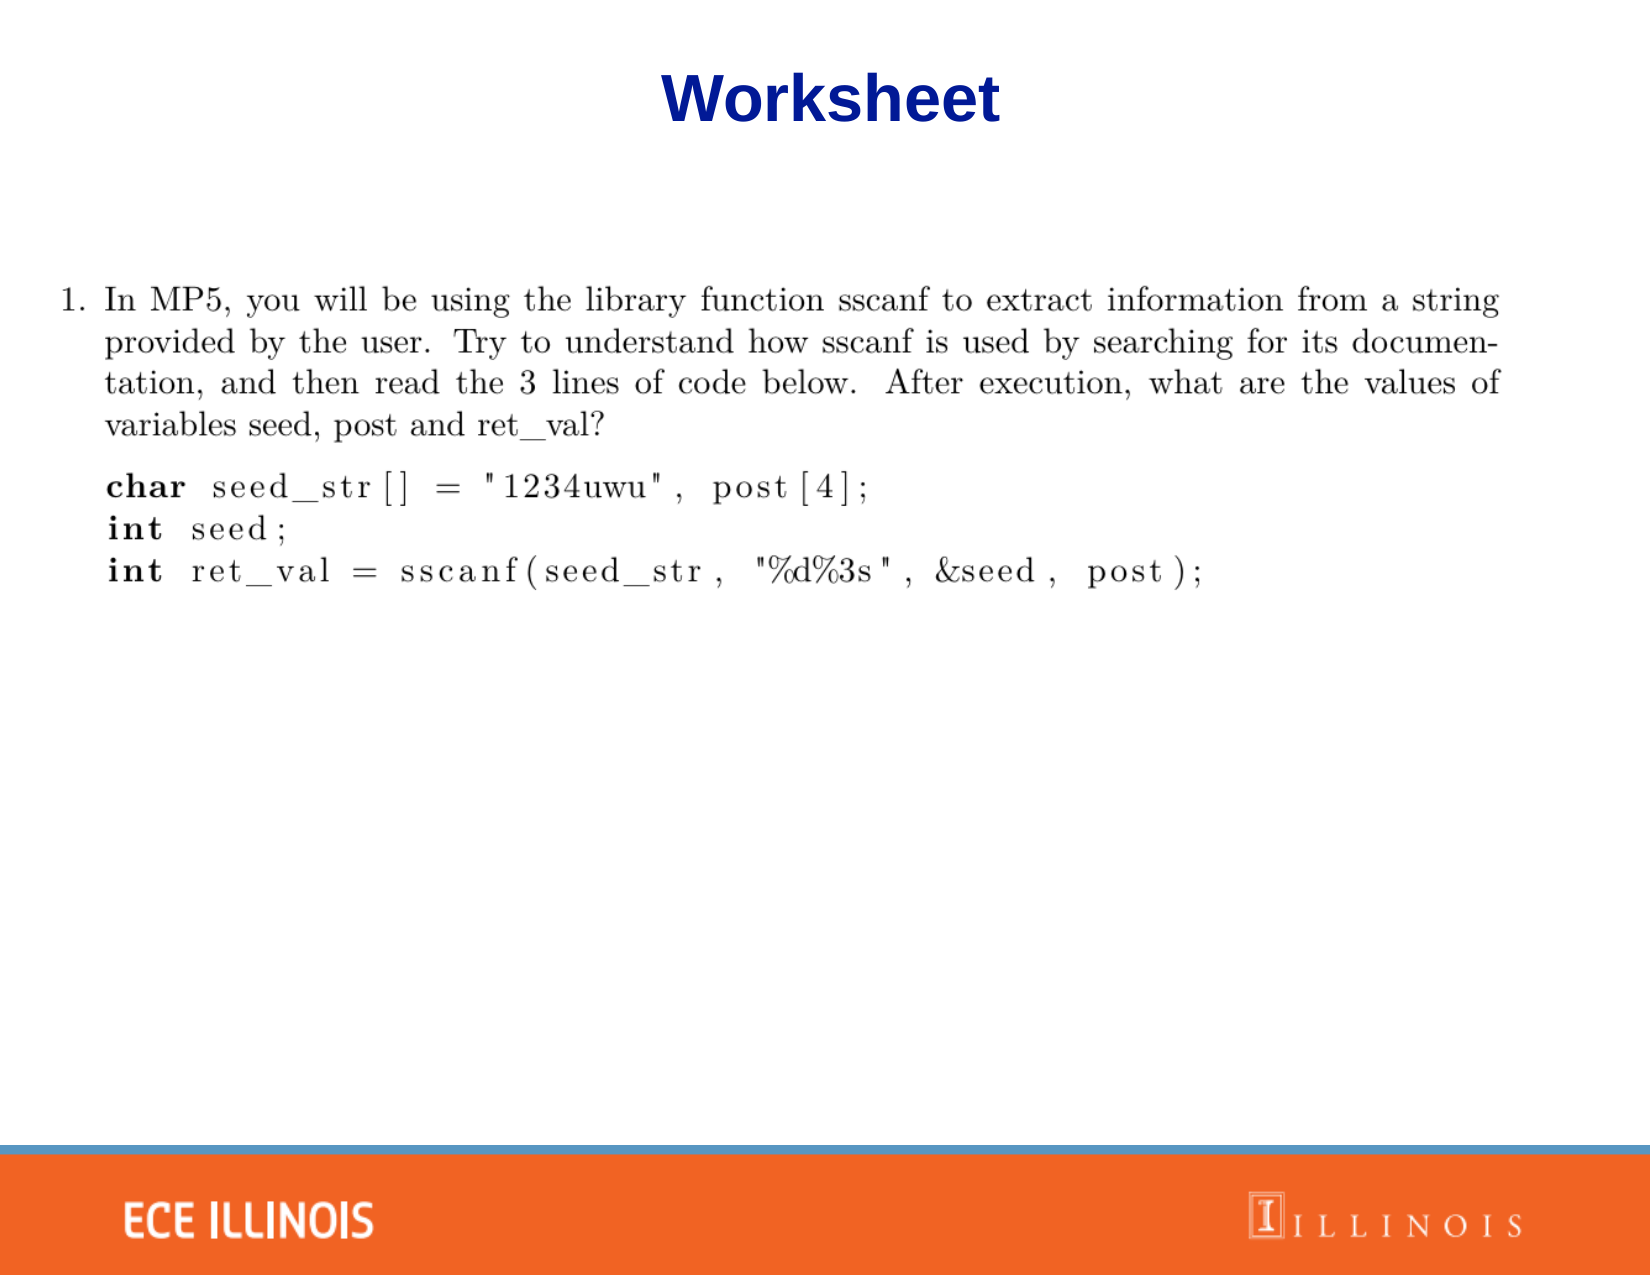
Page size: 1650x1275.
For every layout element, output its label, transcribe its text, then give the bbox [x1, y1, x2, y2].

picture [30, 250, 1650, 621]
list Worksheet [72, 47, 1590, 170]
